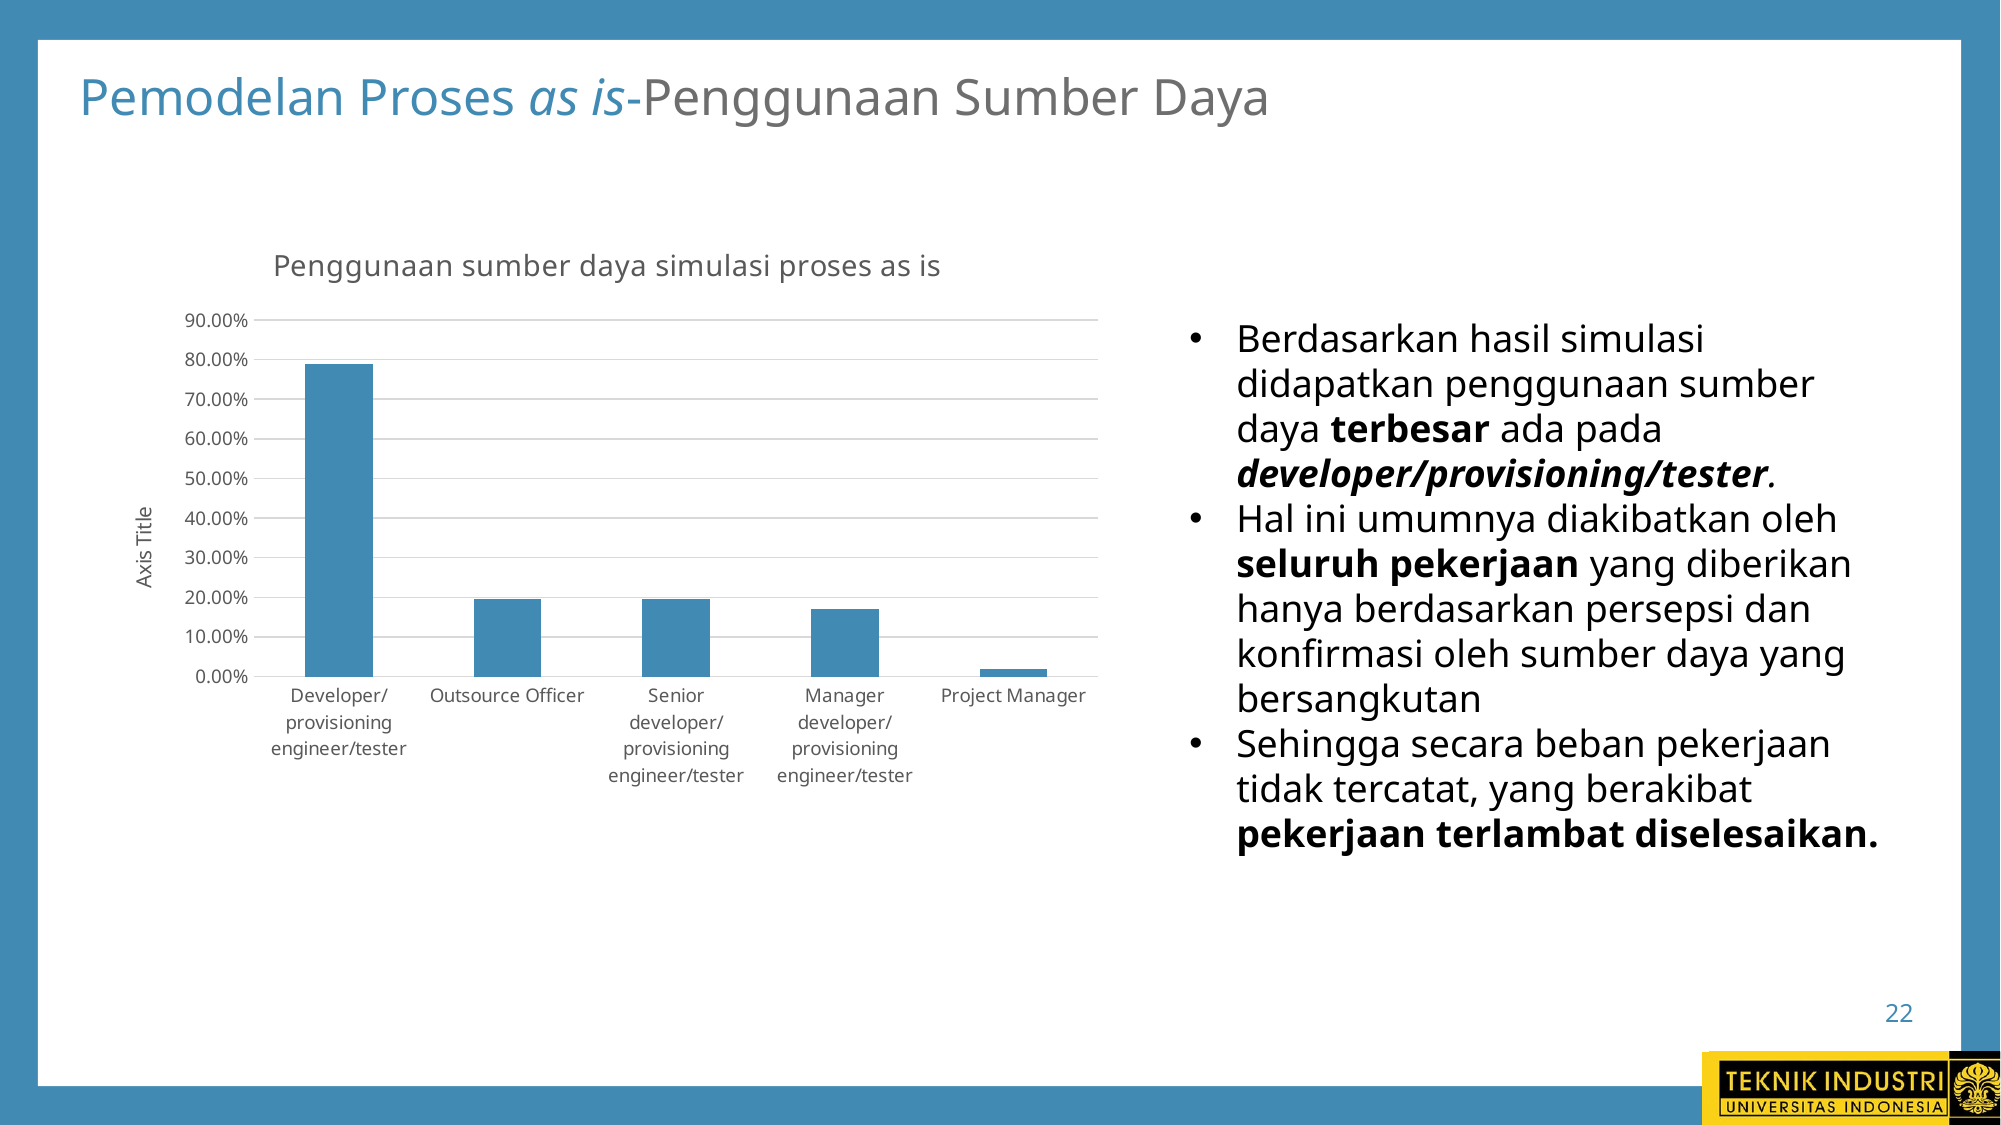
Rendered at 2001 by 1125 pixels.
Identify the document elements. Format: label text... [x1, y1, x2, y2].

chart [96, 216, 1119, 801]
title Pemodelan Proses as is-Penggunaan Sumber Daya [64, 54, 1287, 144]
picture [1702, 1051, 2001, 1125]
text_box Berdasarkan hasil simulasi didapatkan penggunaan sumber daya terbesar ada pada developer/provisioning/tester. Hal ini umumnya diakibatkan oleh seluruh pekerjaan yang diberikan hanya berdasarkan persepsi dan konfirmasi oleh sumber daya yang bersangkutan Sehingga secara beban pekerjaan tidak tercatat, yang berakibat pekerjaan terlambat diselesaikan. [1174, 307, 1904, 863]
slide_number 22 [1863, 985, 1929, 1045]
